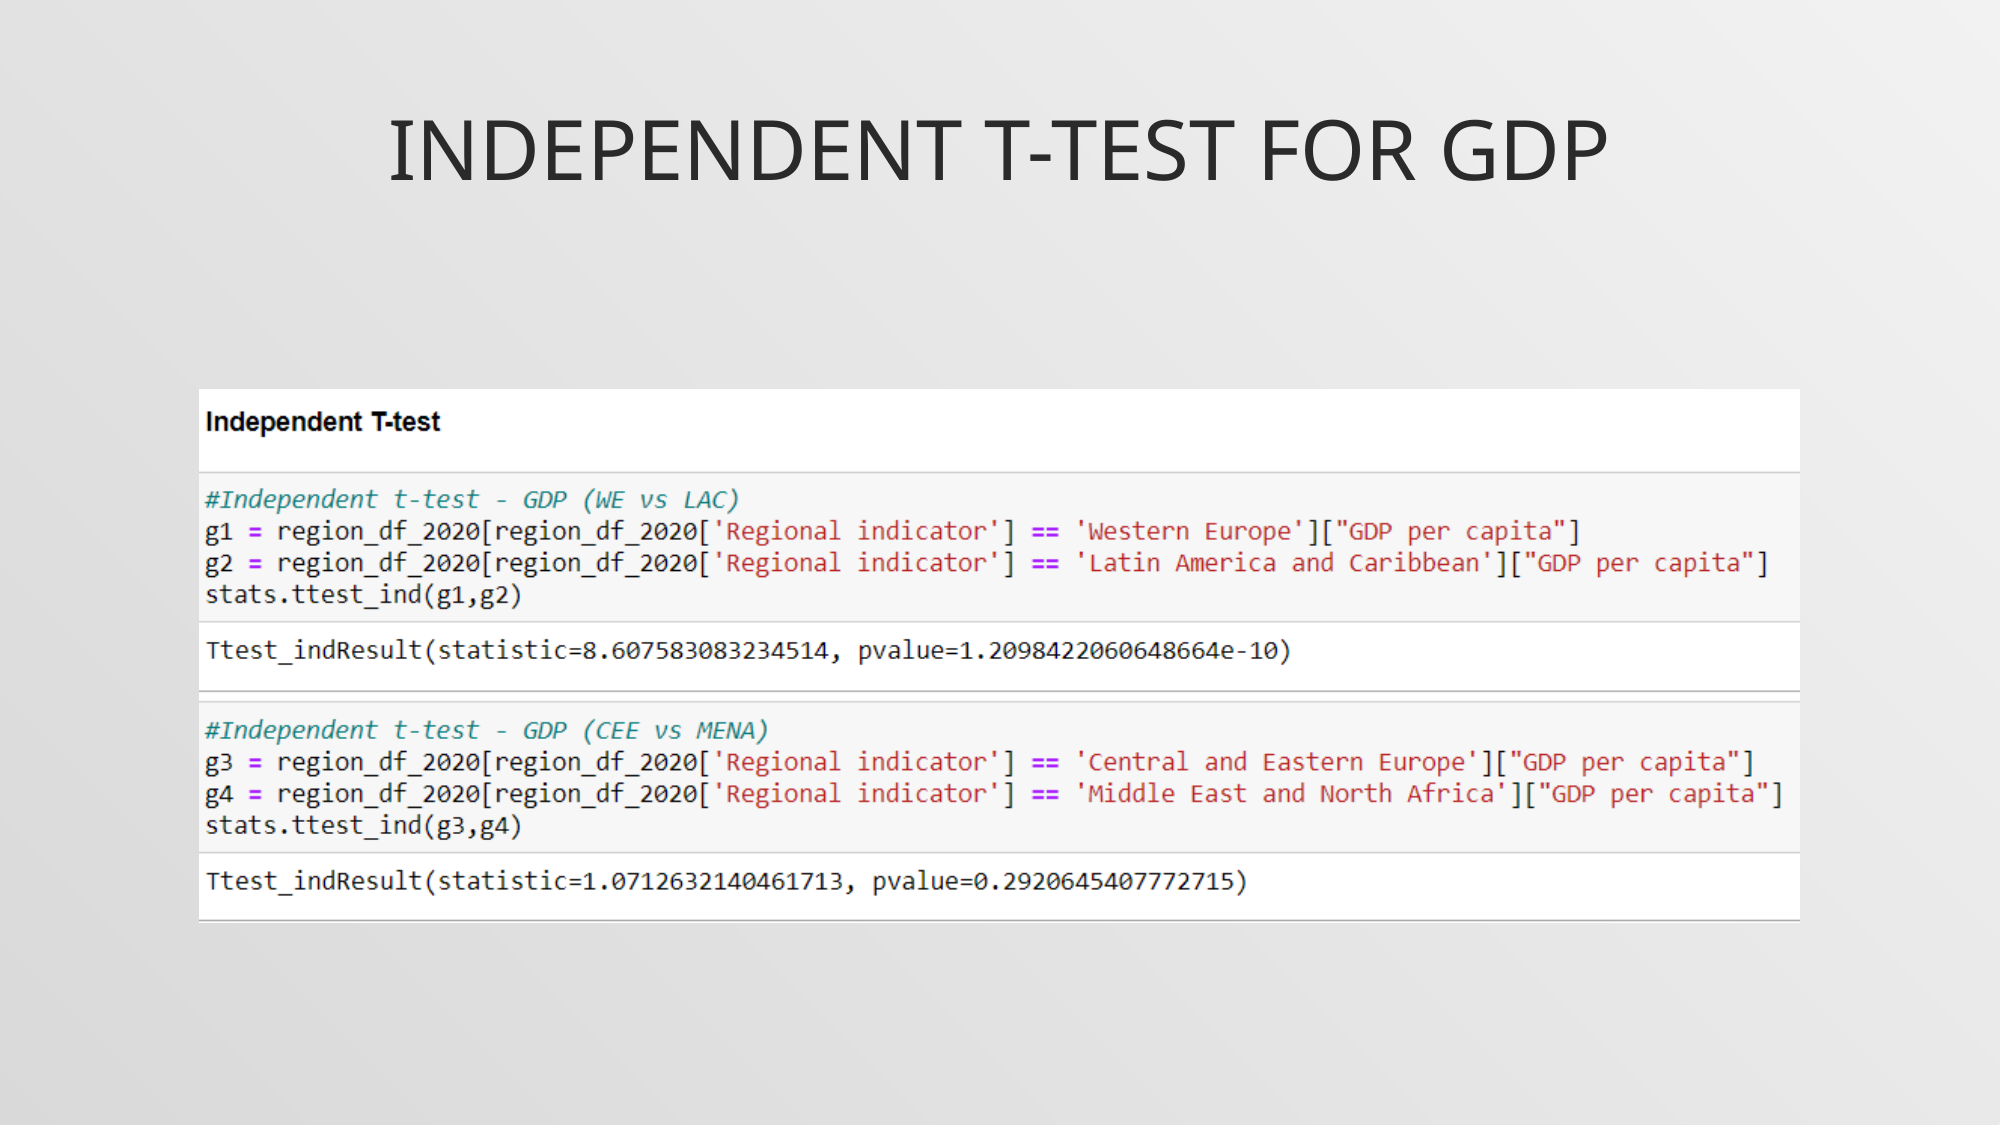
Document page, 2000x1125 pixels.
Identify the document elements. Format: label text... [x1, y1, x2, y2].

title Independent t-test for GDP [199, 45, 1800, 263]
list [199, 389, 1800, 923]
